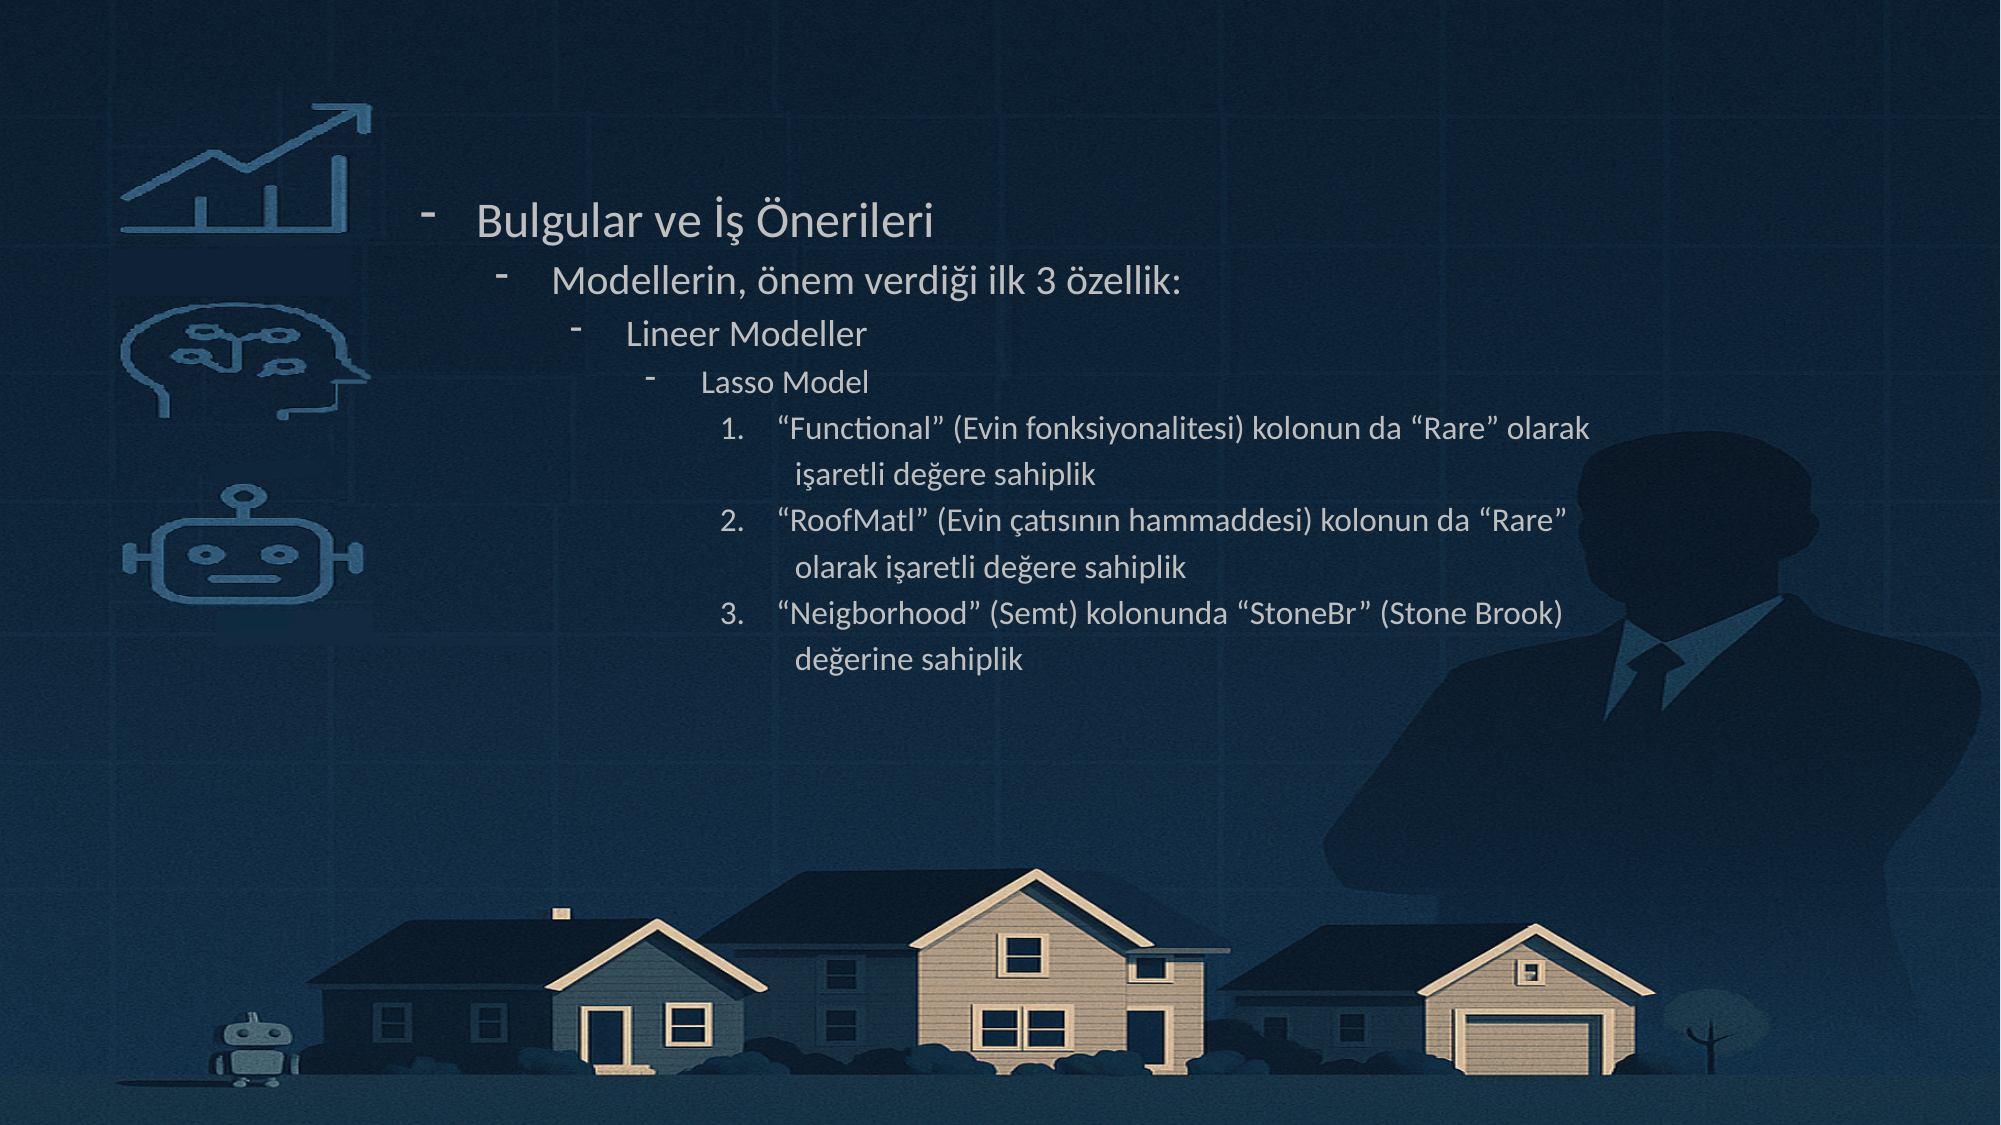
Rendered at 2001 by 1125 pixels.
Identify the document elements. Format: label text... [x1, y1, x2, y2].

picture [0, 0, 2001, 1125]
subtitle Bulgular ve İş Önerileri Modellerin, önem verdiği ilk 3 özellik: Lineer Modeller Lasso Model “Functional” (Evin fonksiyonalitesi) kolonun da “Rare” olarak işaretli değere sahiplik “RoofMatl” (Evin çatısının hammaddesi) kolonun da “Rare” olarak işaretli değere sahiplik “Neigborhood” (Semt) kolonunda “StoneBr” (Stone Brook) değerine sahiplik [404, 186, 1897, 882]
